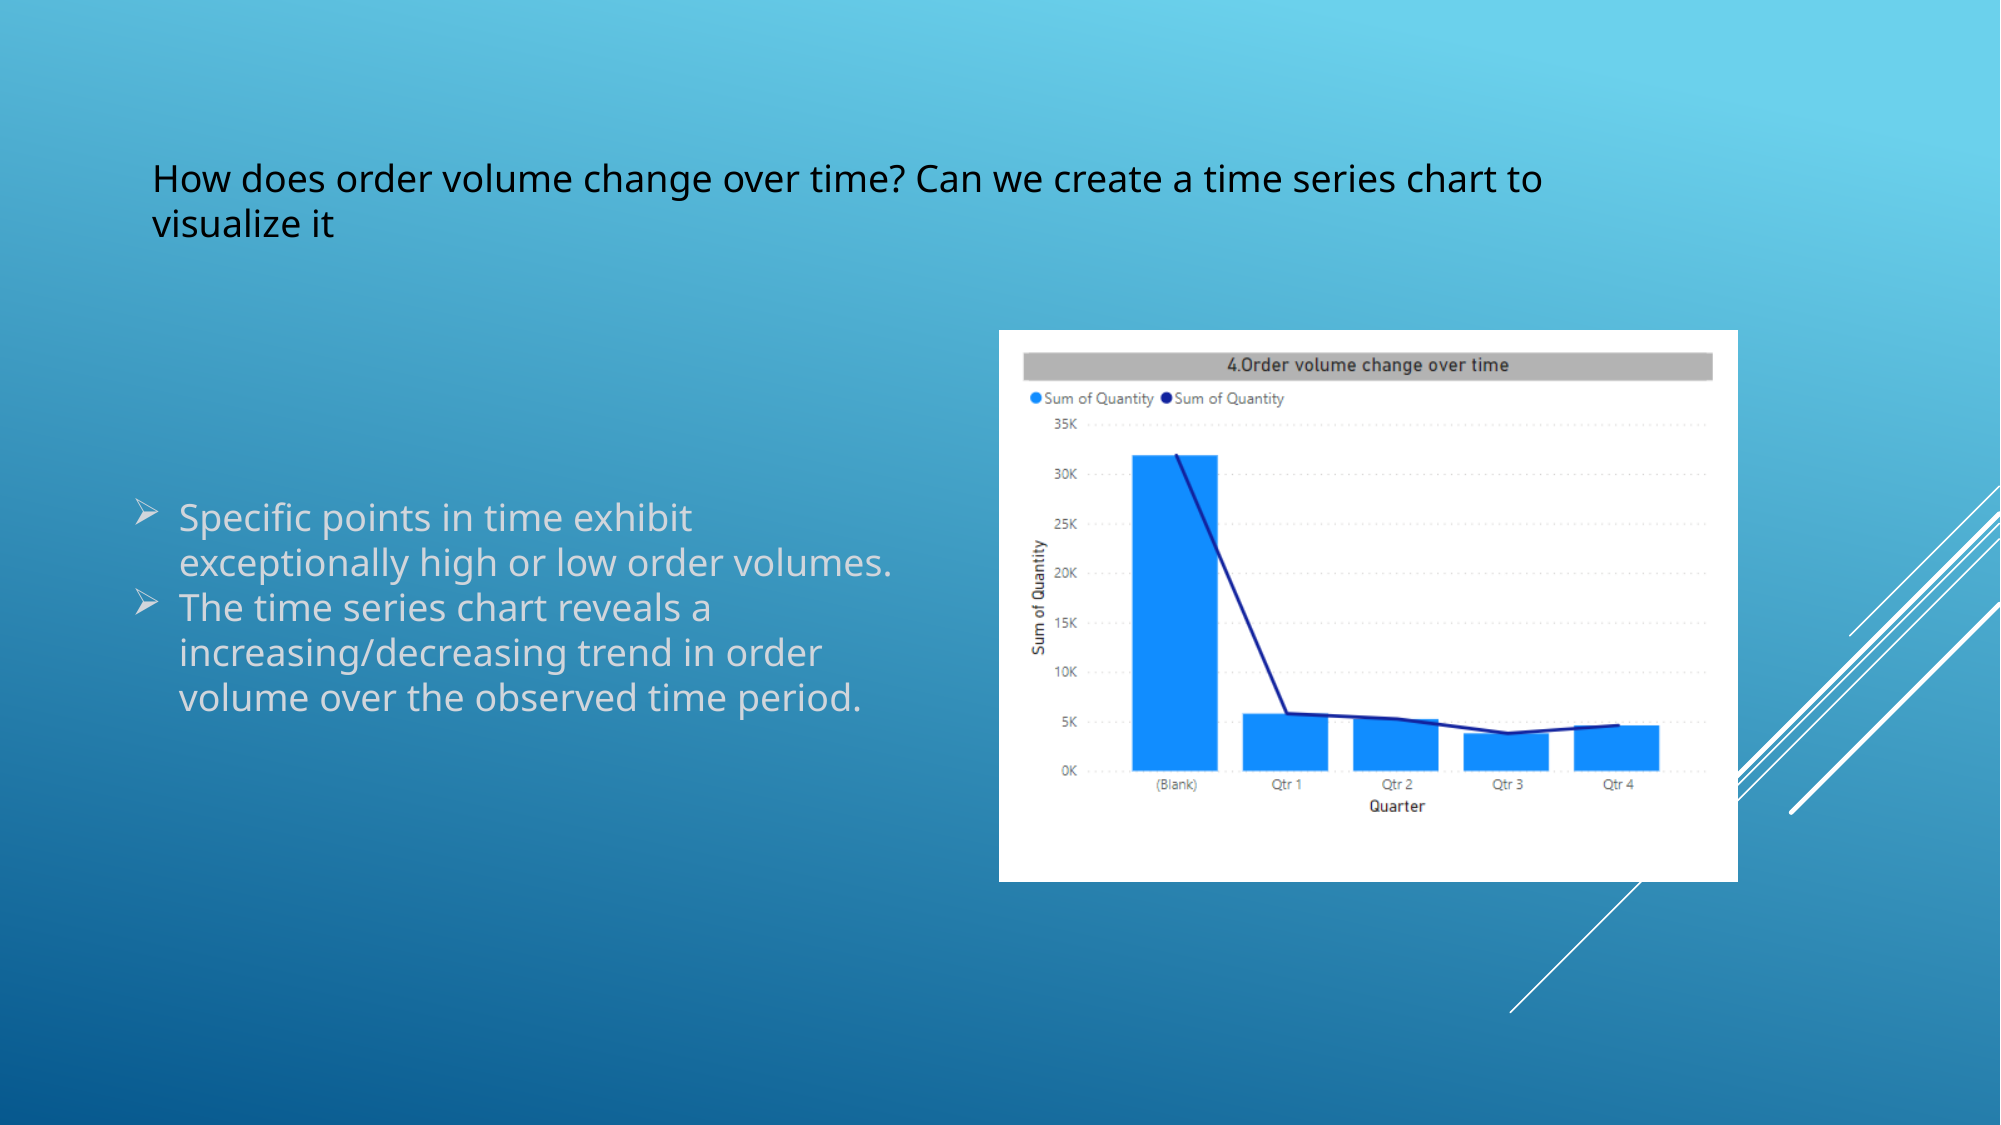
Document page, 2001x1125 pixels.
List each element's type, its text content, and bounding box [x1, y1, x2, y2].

text_box Specific points in time exhibit exceptionally high or low order volumes. The time series chart reveals a increasing/decreasing trend in order volume over the observed time period. [117, 486, 927, 727]
picture [999, 330, 1738, 882]
text_box How does order volume change over time? Can we create a time series chart to visualize it [137, 147, 1590, 253]
